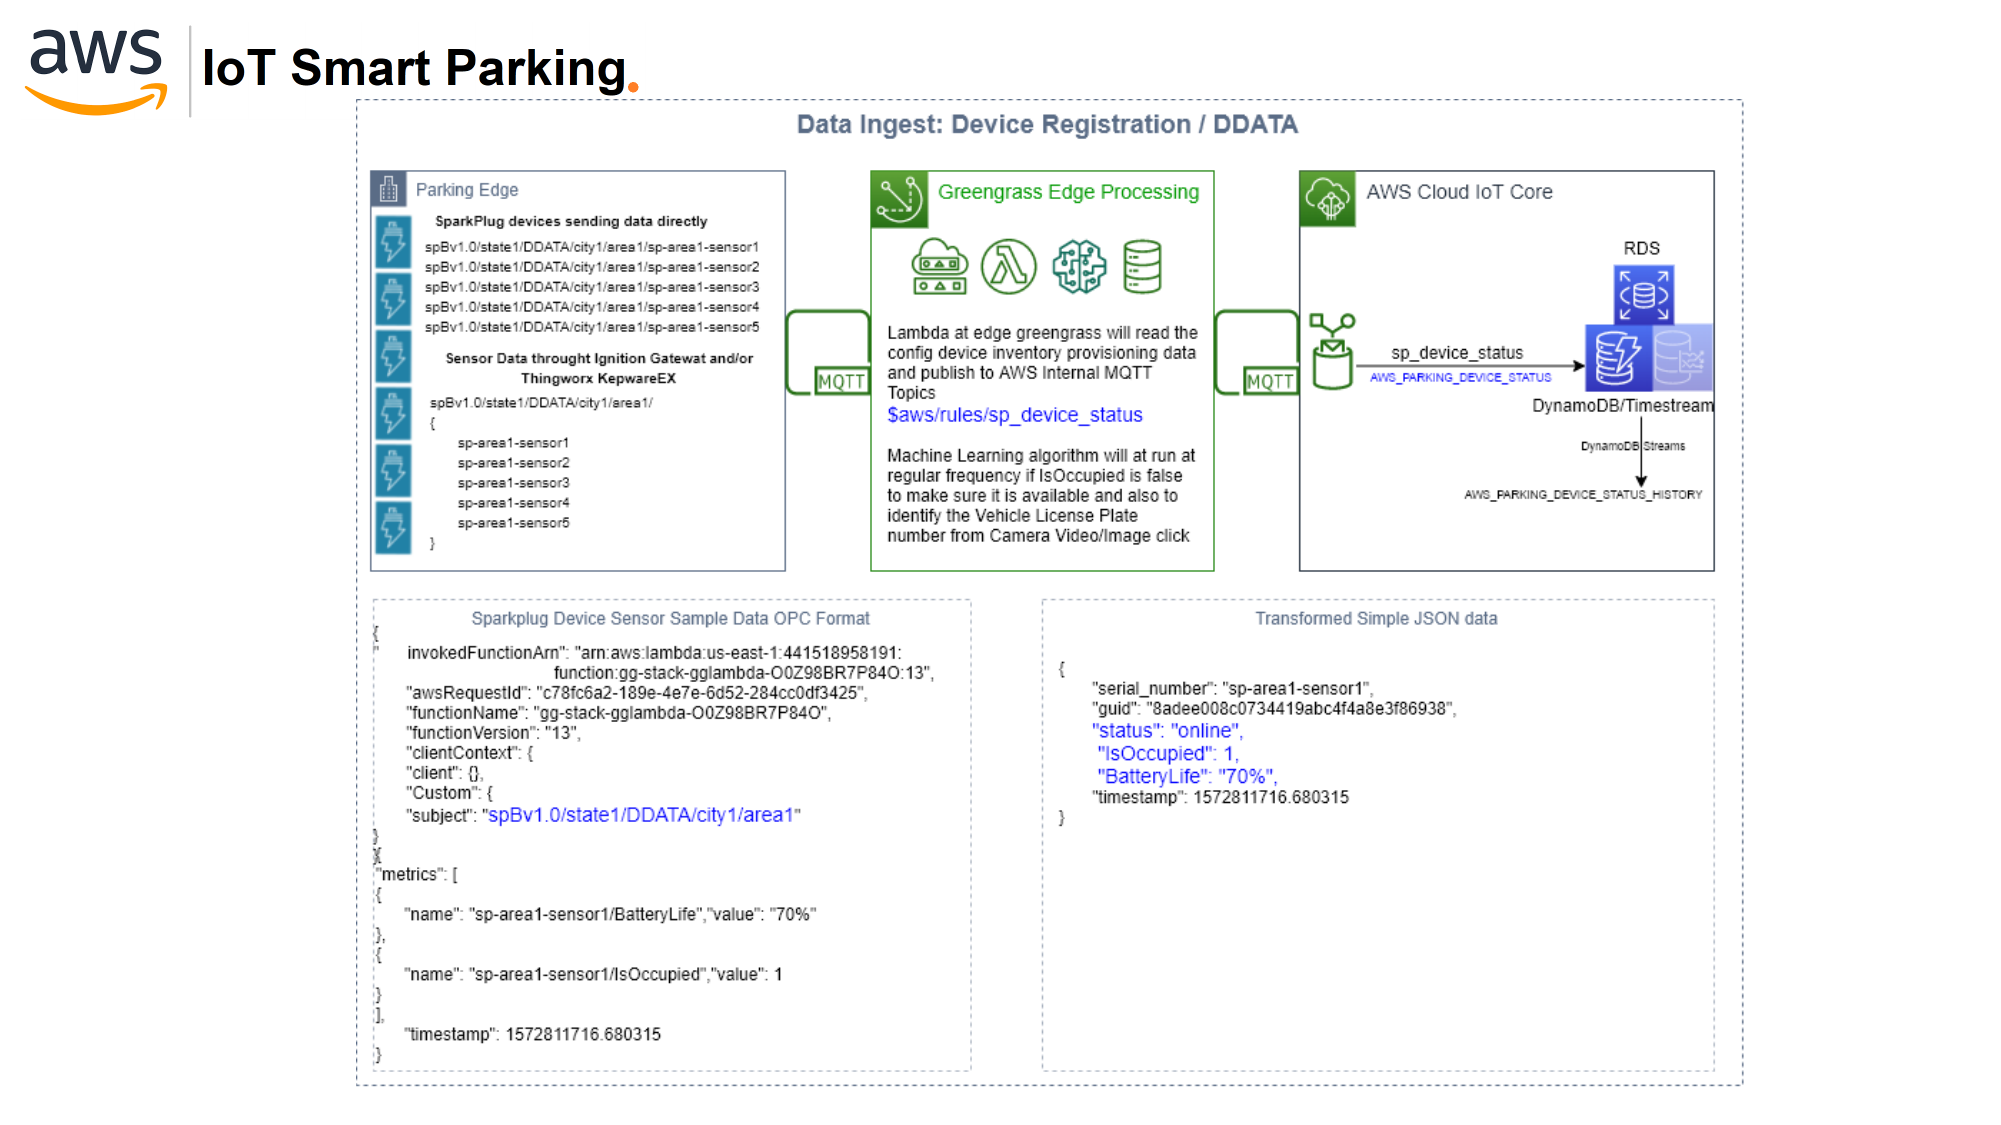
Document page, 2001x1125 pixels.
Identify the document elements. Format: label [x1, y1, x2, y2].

picture [21, 22, 1778, 1122]
